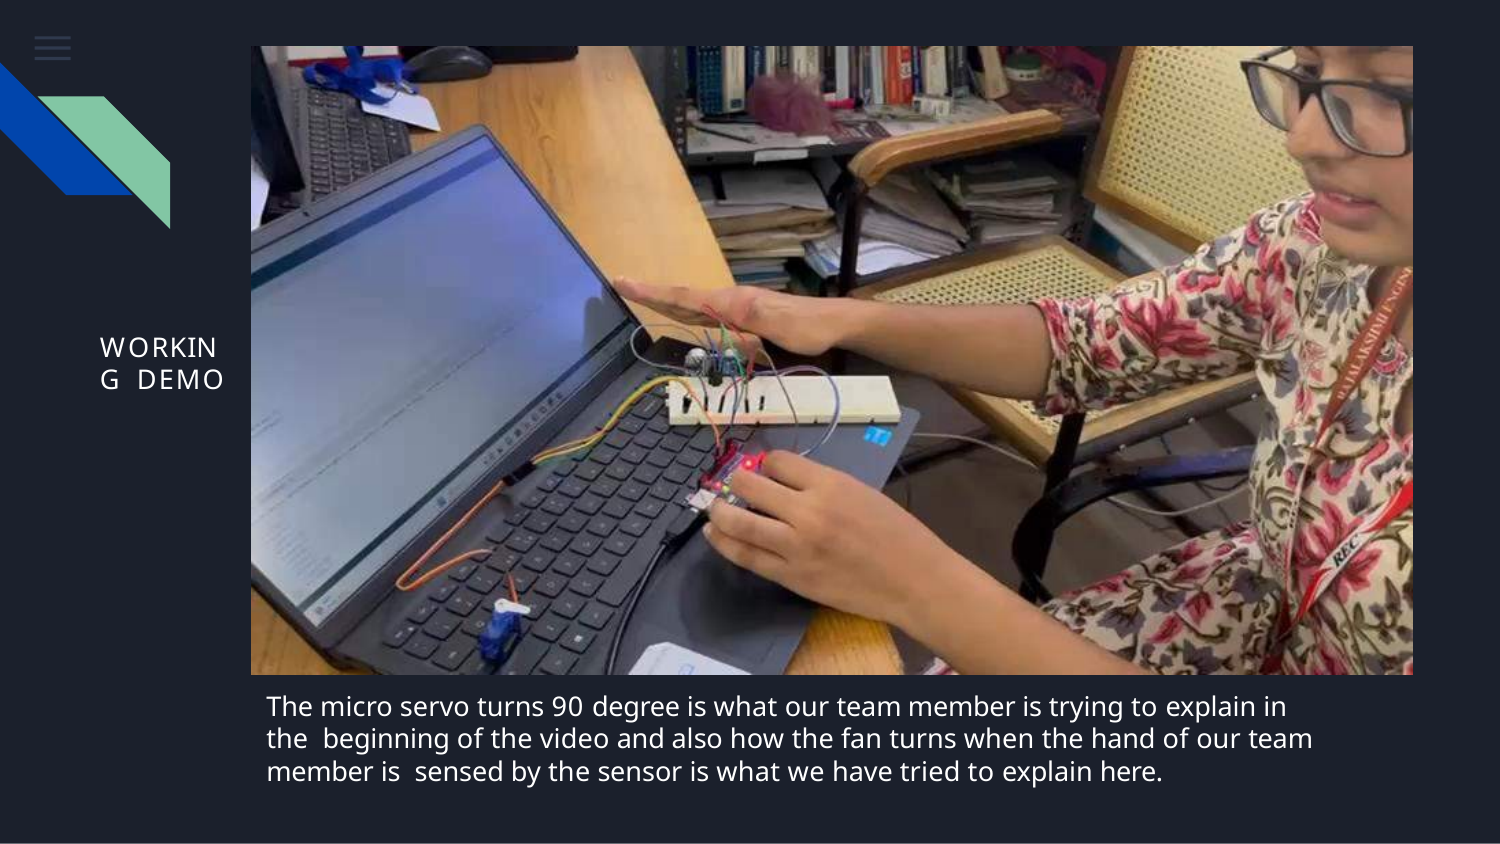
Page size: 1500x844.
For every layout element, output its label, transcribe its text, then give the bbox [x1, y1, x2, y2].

picture [250, 46, 1413, 675]
text_box WORKING DEMO [97, 328, 235, 396]
text_box The micro servo turns 90 degree is what our team member is trying to explain in the beginning of the video and also how the fan turns when the hand of our team member is sensed by the sensor is what we have tried to explain here. [264, 686, 1320, 787]
